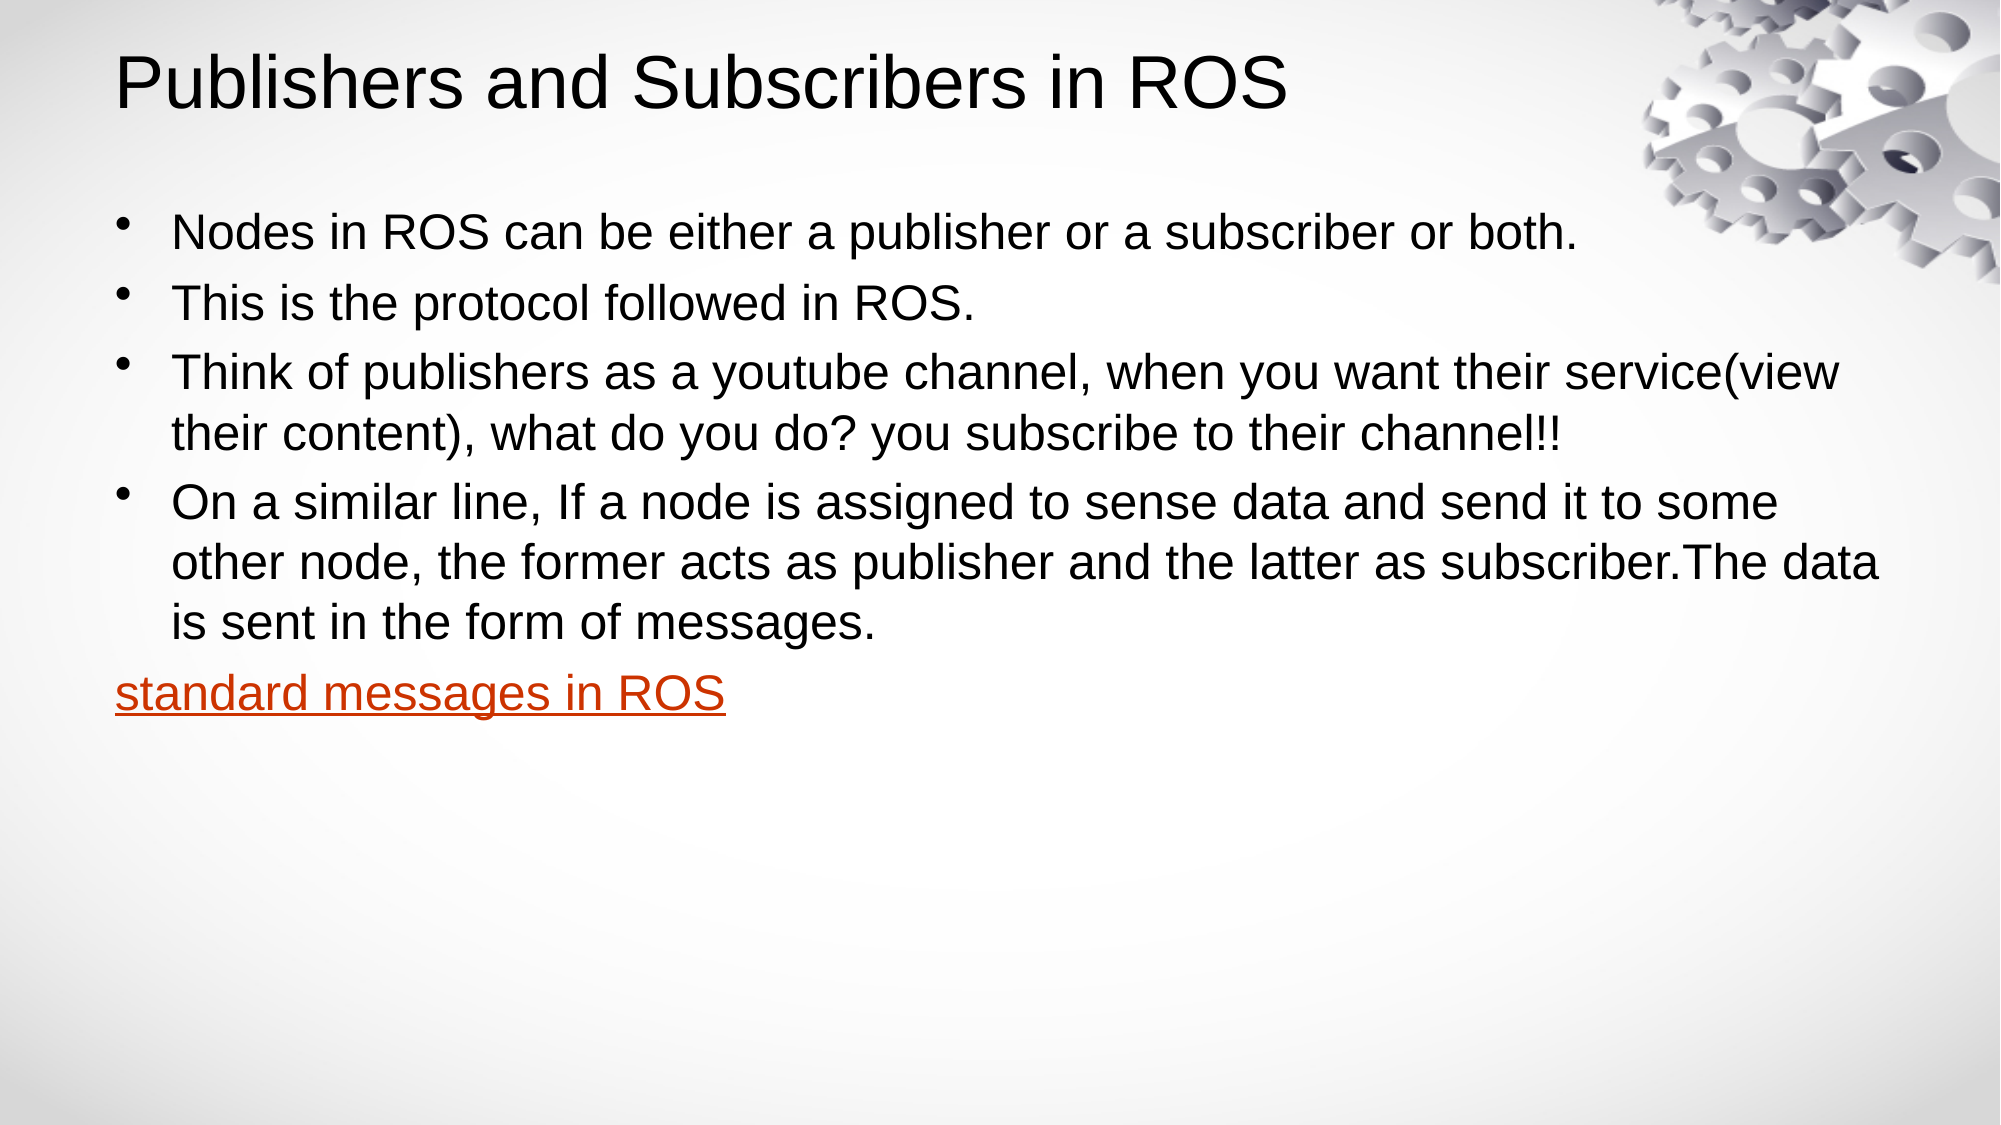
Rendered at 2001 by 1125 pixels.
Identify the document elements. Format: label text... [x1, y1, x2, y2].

title Publishers and Subscribers in ROS [99, 30, 1901, 127]
list Nodes in ROS can be either a publisher or a subscriber or both. This is the protocol followed in ROS. Think of publishers as a youtube channel, when you want their service(view their content), what do you do? you subscribe to their channel!! On a similar line, If a node is assigned to sense data and send it to some other node, the former acts as publisher and the latter as subscriber.The data is sent in the form of messages. standard messages in ROS [99, 192, 1901, 1006]
picture [0, 0, 2000, 1125]
